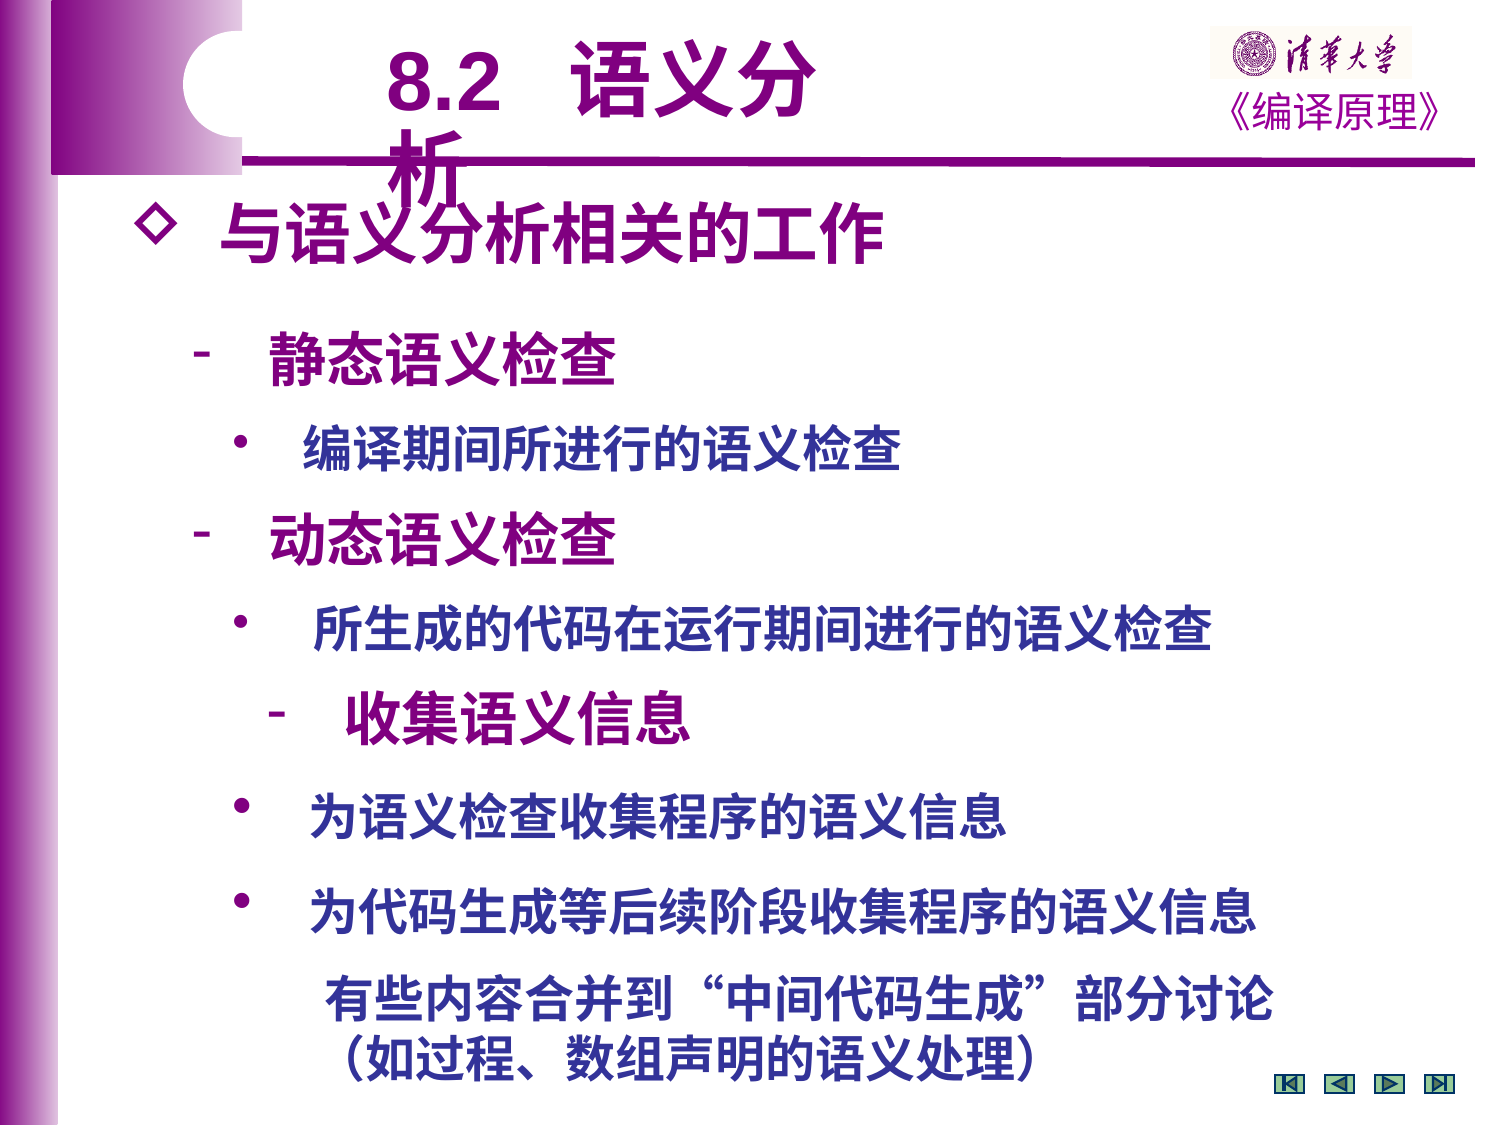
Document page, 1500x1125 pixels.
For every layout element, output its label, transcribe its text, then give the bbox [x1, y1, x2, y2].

text_box [1324, 1074, 1355, 1093]
text_box [1374, 1074, 1405, 1093]
text_box 静态语义检查 编译期间所进行的语义检查 动态语义检查 所生成的代码在运行期间进行的语义检查 收集语义信息 为语义检查收集程序的语义信息 为代码生成等后续阶段收集程序的语义信息 有些内容合并到“中间代码生成”部分讨论 （如过程、数组声明的语义处理） [177, 315, 1494, 1095]
picture [1210, 26, 1412, 79]
text_box 8.2 语义分析 [371, 30, 904, 226]
text_box [1424, 1074, 1455, 1093]
text_box [1274, 1074, 1305, 1093]
text_box 与语义分析相关的工作 [112, 184, 1282, 280]
